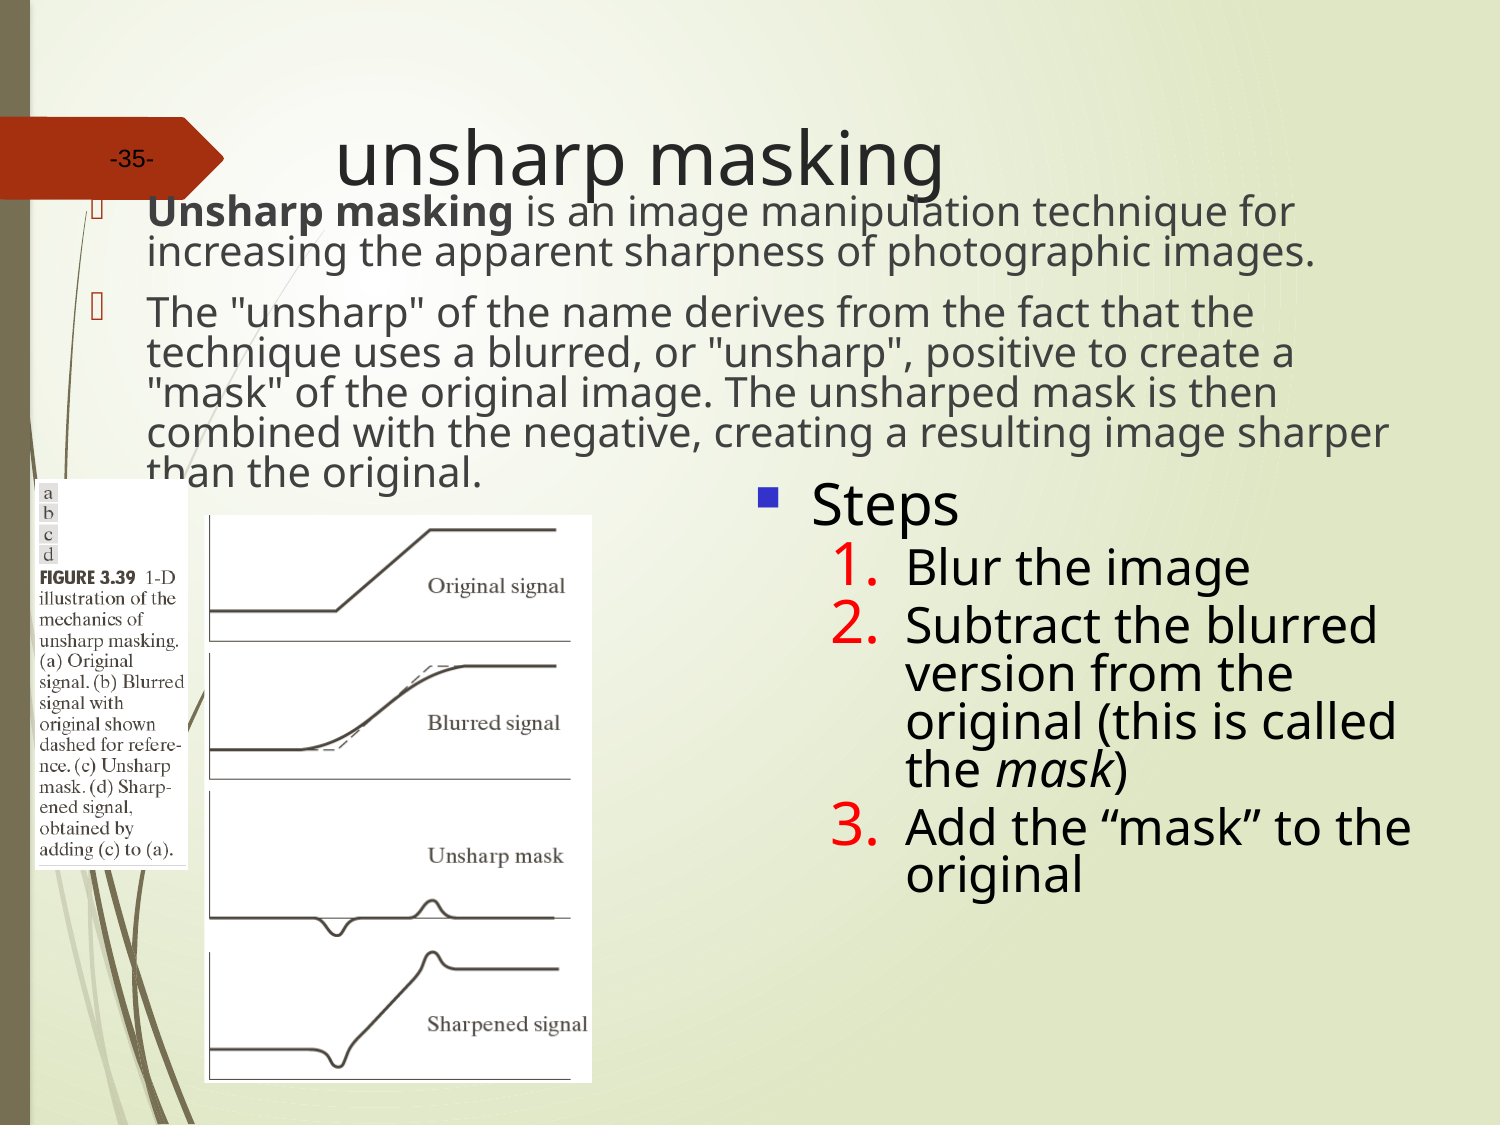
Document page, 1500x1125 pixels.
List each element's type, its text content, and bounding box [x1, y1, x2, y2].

slide_number -35- [83, 129, 180, 190]
picture [204, 515, 593, 1083]
text_box Steps Blur the image Subtract the blurred version from the original (this is called the mask) Add the “mask” to the original [740, 473, 1447, 955]
picture [34, 479, 189, 870]
title unsharp masking [319, 102, 1400, 187]
list Unsharp masking is an image manipulation technique for increasing the apparent sharpness of photographic images. The "unsharp" of the name derives from the fact that the technique uses a blurred, or "unsharp", positive to create a "mask" of the original image. The unsharped mask is then combined with the negative, creating a resulting image sharper than the original. [75, 187, 1425, 471]
